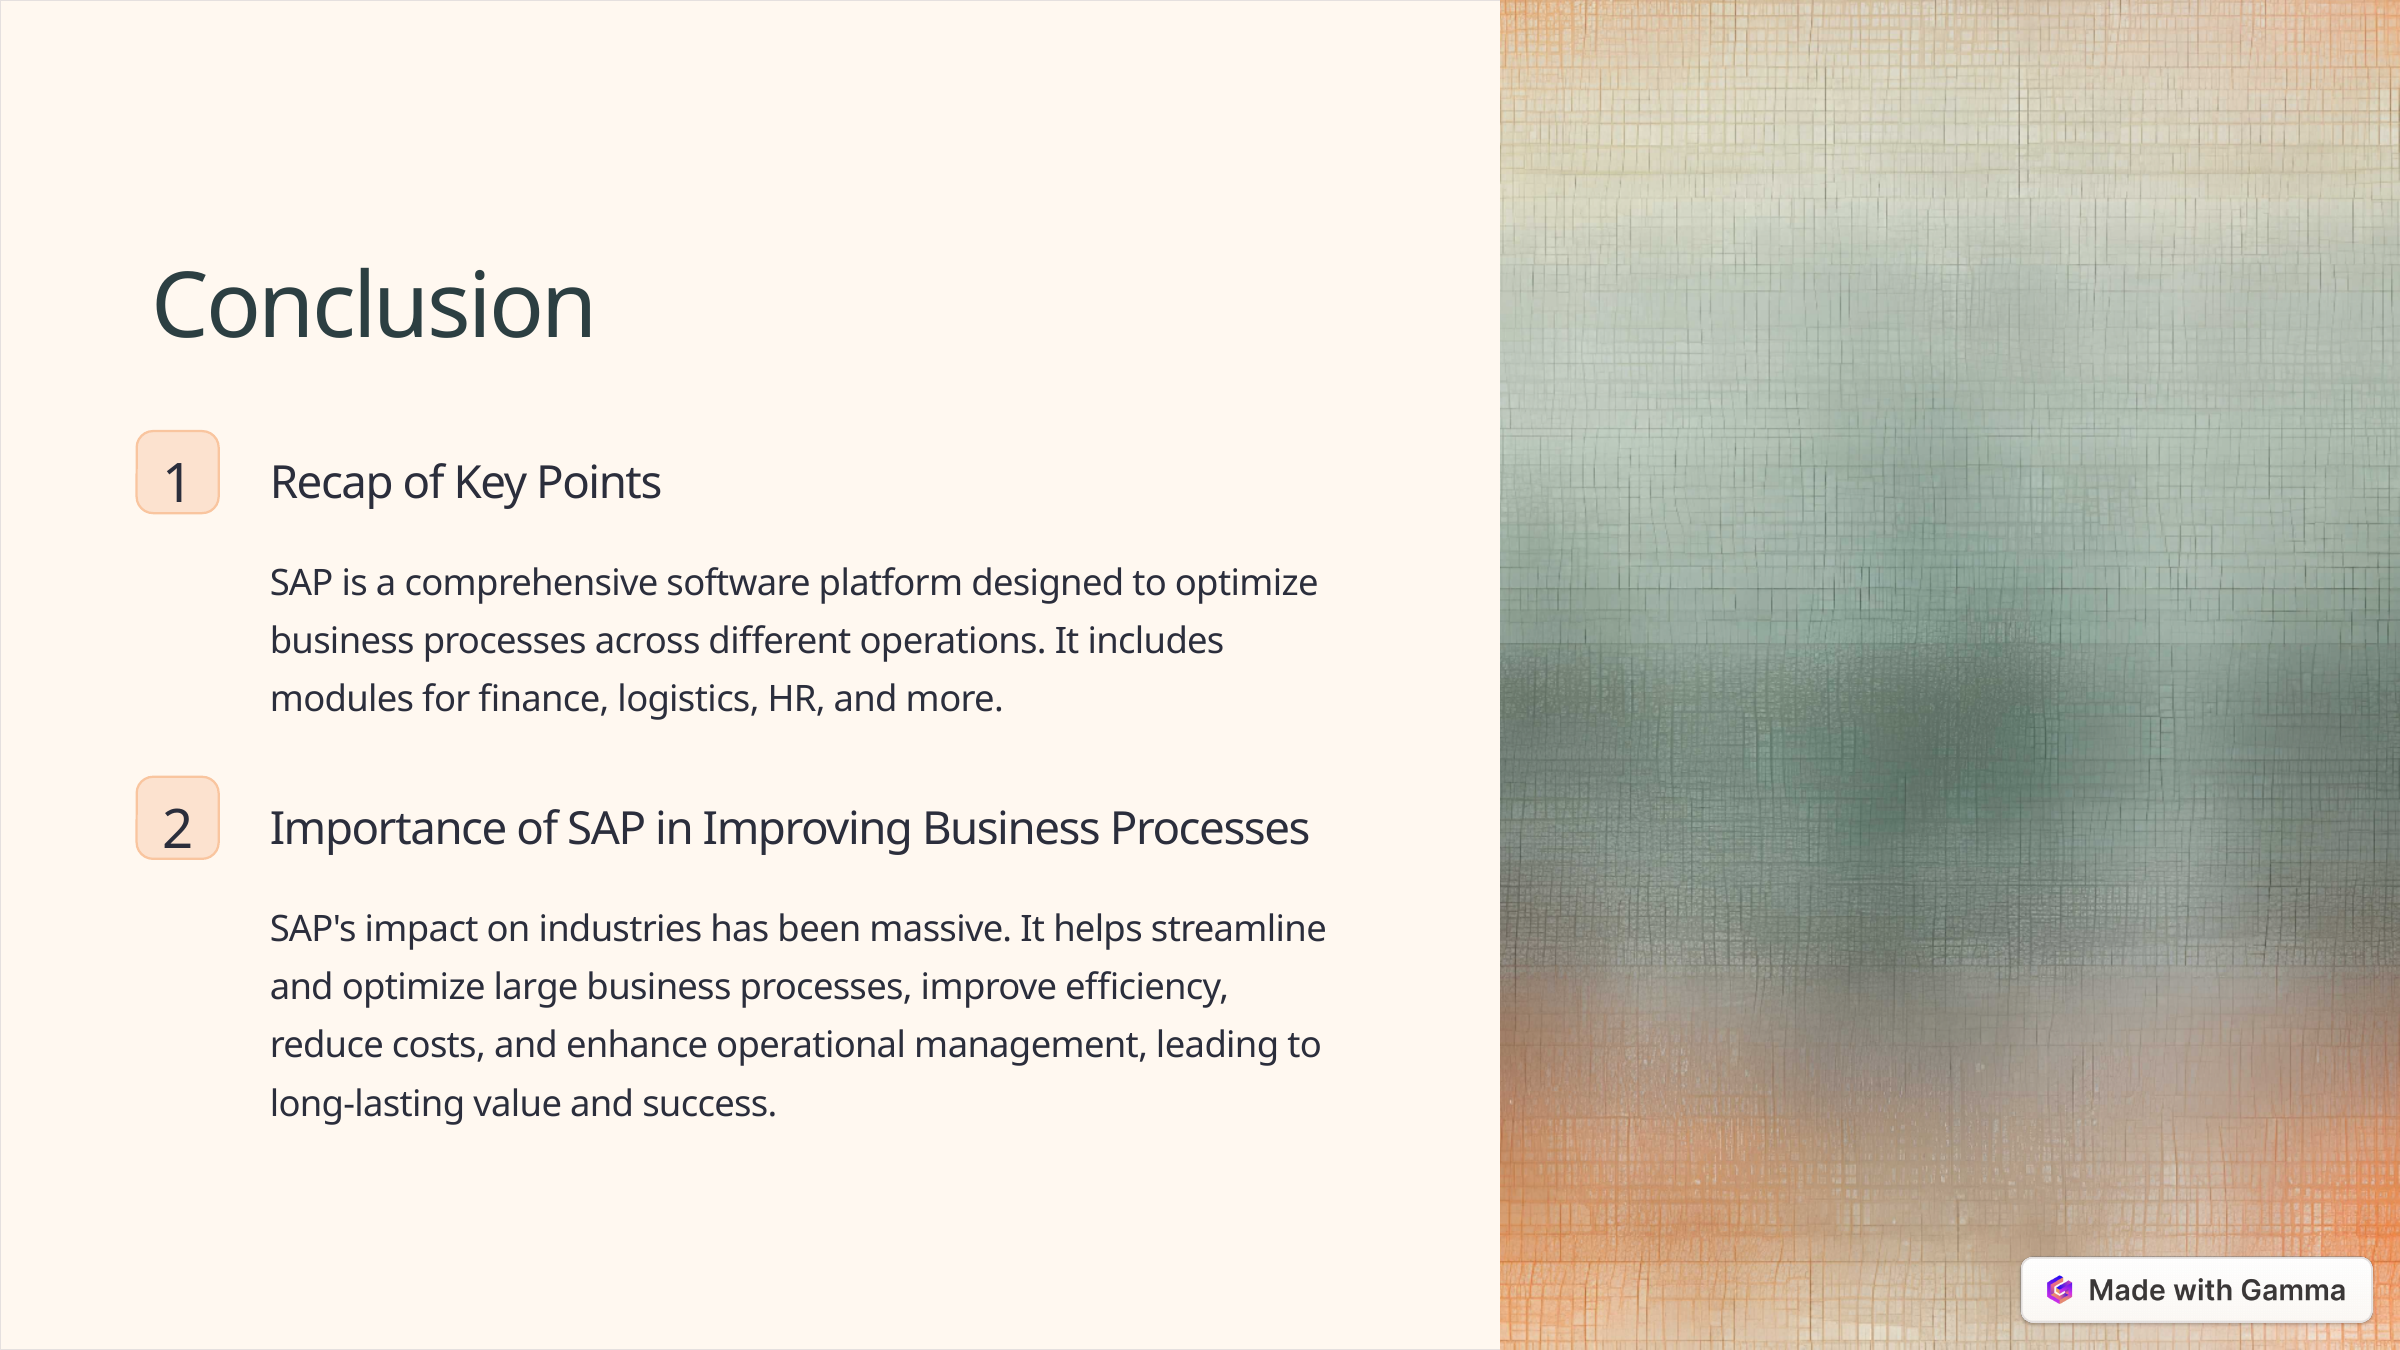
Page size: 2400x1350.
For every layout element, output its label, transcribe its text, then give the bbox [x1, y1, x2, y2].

text_box SAP's impact on industries has been massive. It helps streamline and optimize large business processes, improve efficiency, reduce costs, and enhance operational management, leading to long-lasting value and success. [255, 882, 1364, 1116]
text_box SAP is a comprehensive software platform designed to optimize business processes across different operations. It includes modules for finance, logistics, HR, and more. [255, 536, 1364, 712]
text_box Importance of SAP in Improving Business Processes [255, 789, 1285, 847]
text_box Recap of Key Points [255, 443, 641, 501]
text_box 2 [162, 783, 193, 852]
text_box Conclusion [136, 234, 866, 348]
picture [1499, 0, 2400, 1350]
text_box [136, 776, 219, 859]
text_box 1 [166, 437, 189, 507]
text_box [0, 0, 1499, 1350]
text_box [136, 431, 219, 514]
